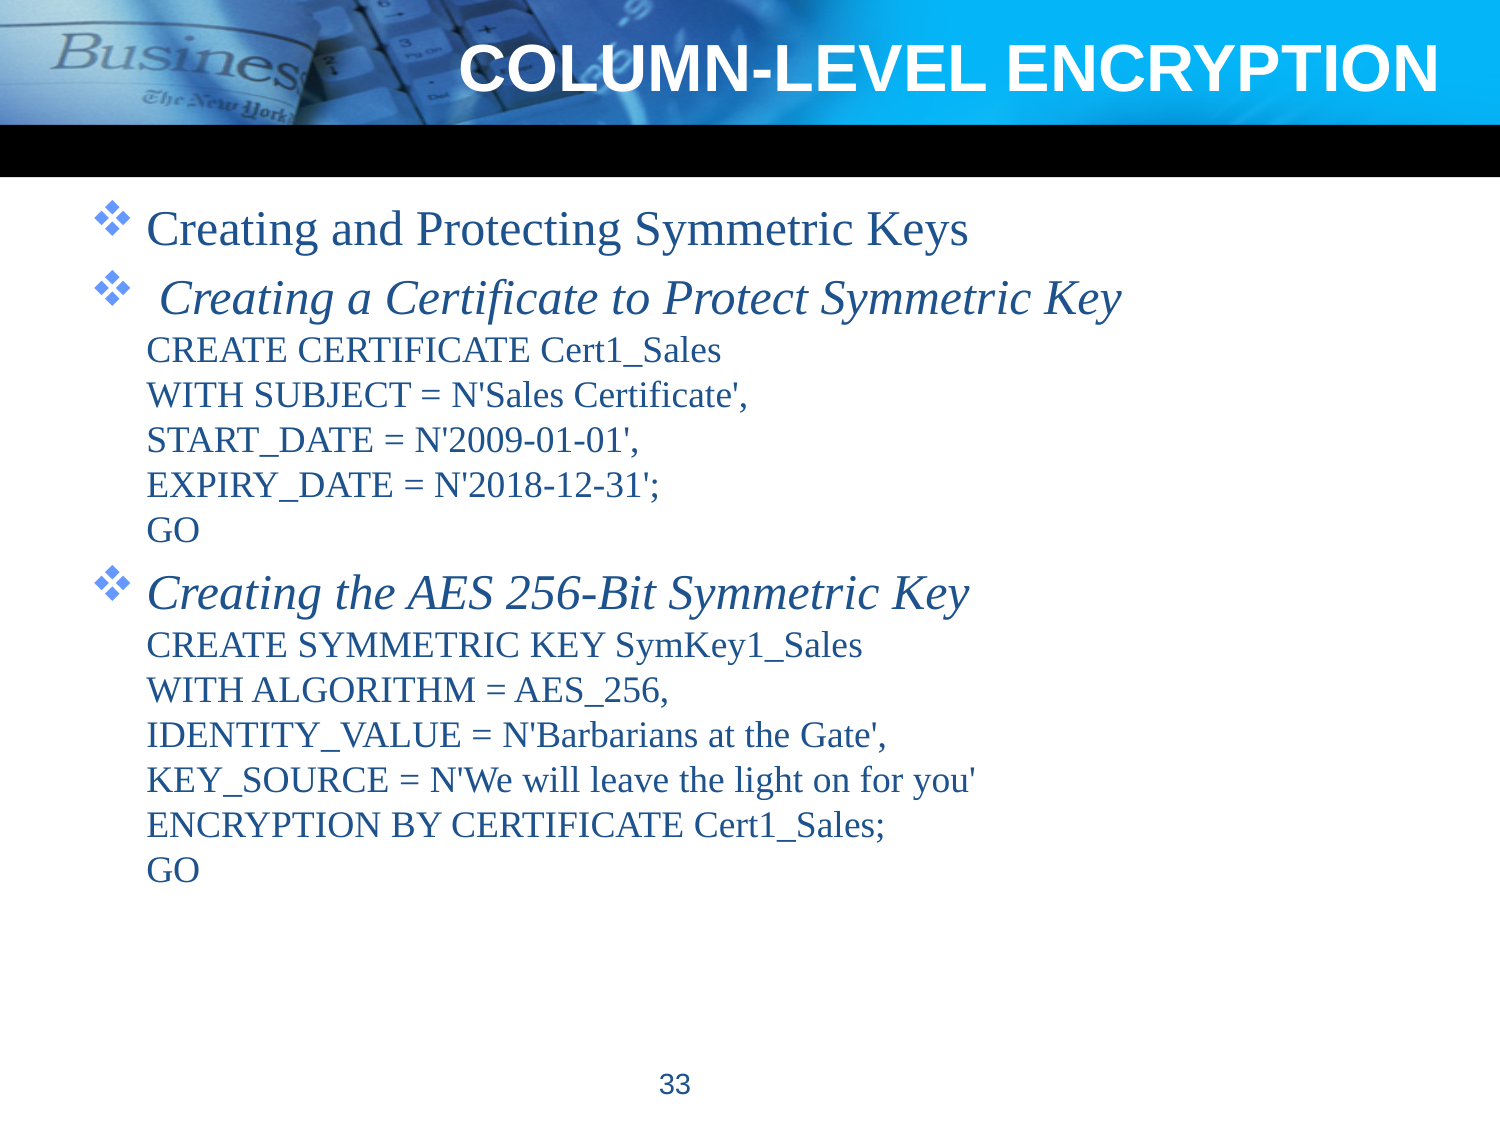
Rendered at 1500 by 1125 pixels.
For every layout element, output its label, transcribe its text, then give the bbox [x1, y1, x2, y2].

slide_number 33 [500, 1057, 850, 1111]
list Creating and Protecting Symmetric Keys Creating a Certificate to Protect Symmetric Key CREATE CERTIFICATE Cert1_Sales WITH SUBJECT = N'Sales Certificate', START_DATE = N'2009-01-01', EXPIRY_DATE = N'2018-12-31'; GO Creating the AES 256-Bit Symmetric Key CREATE SYMMETRIC KEY SymKey1_Sales WITH ALGORITHM = AES_256, IDENTITY_VALUE = N'Barbarians at the Gate', KEY_SOURCE = N'We will leave the light on for you' ENCRYPTION BY CERTIFICATE Cert1_Sales; GO [75, 187, 1425, 1050]
title COLUMN-LEVEL ENCRYPTION [37, 12, 1475, 118]
picture [0, 0, 830, 124]
